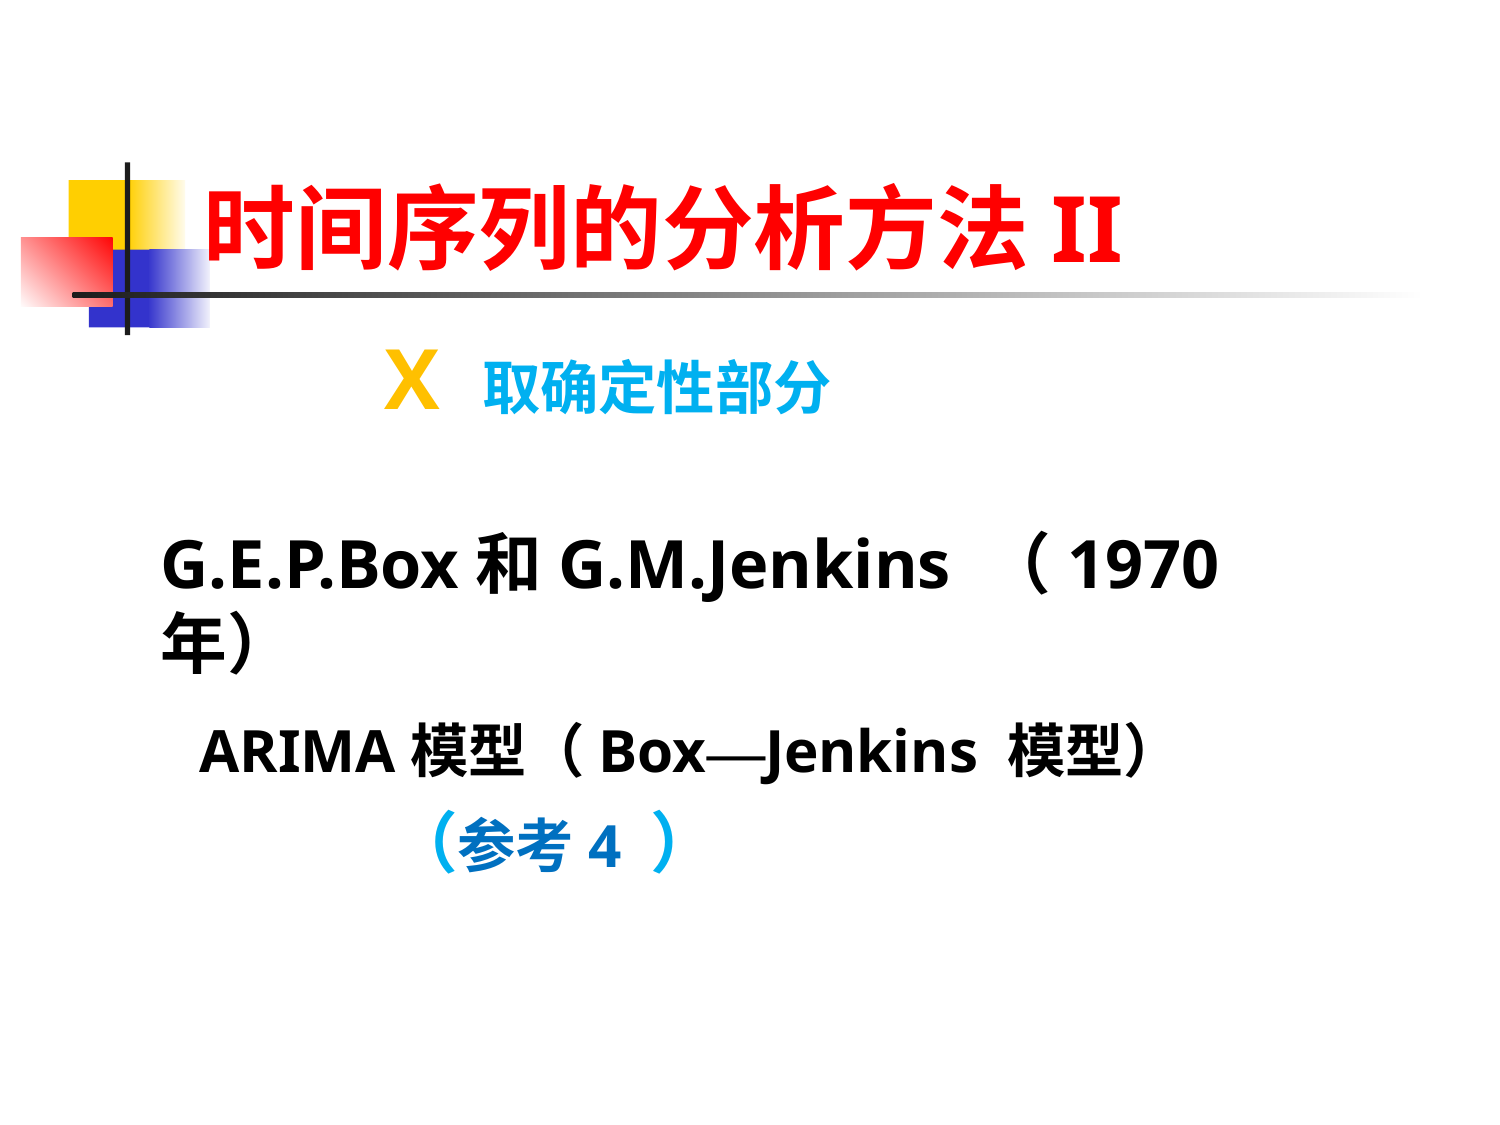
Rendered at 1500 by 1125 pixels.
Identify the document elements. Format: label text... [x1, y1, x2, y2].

list G.E.P.Box和G.M.Jenkins （1970年） ARIMA模型（Box—Jenkins 模型） （参考4 ） [70, 328, 1346, 1004]
title 时间序列的分析方法II [188, 101, 1468, 289]
text_box X 取确定性部分 [152, 316, 1336, 434]
